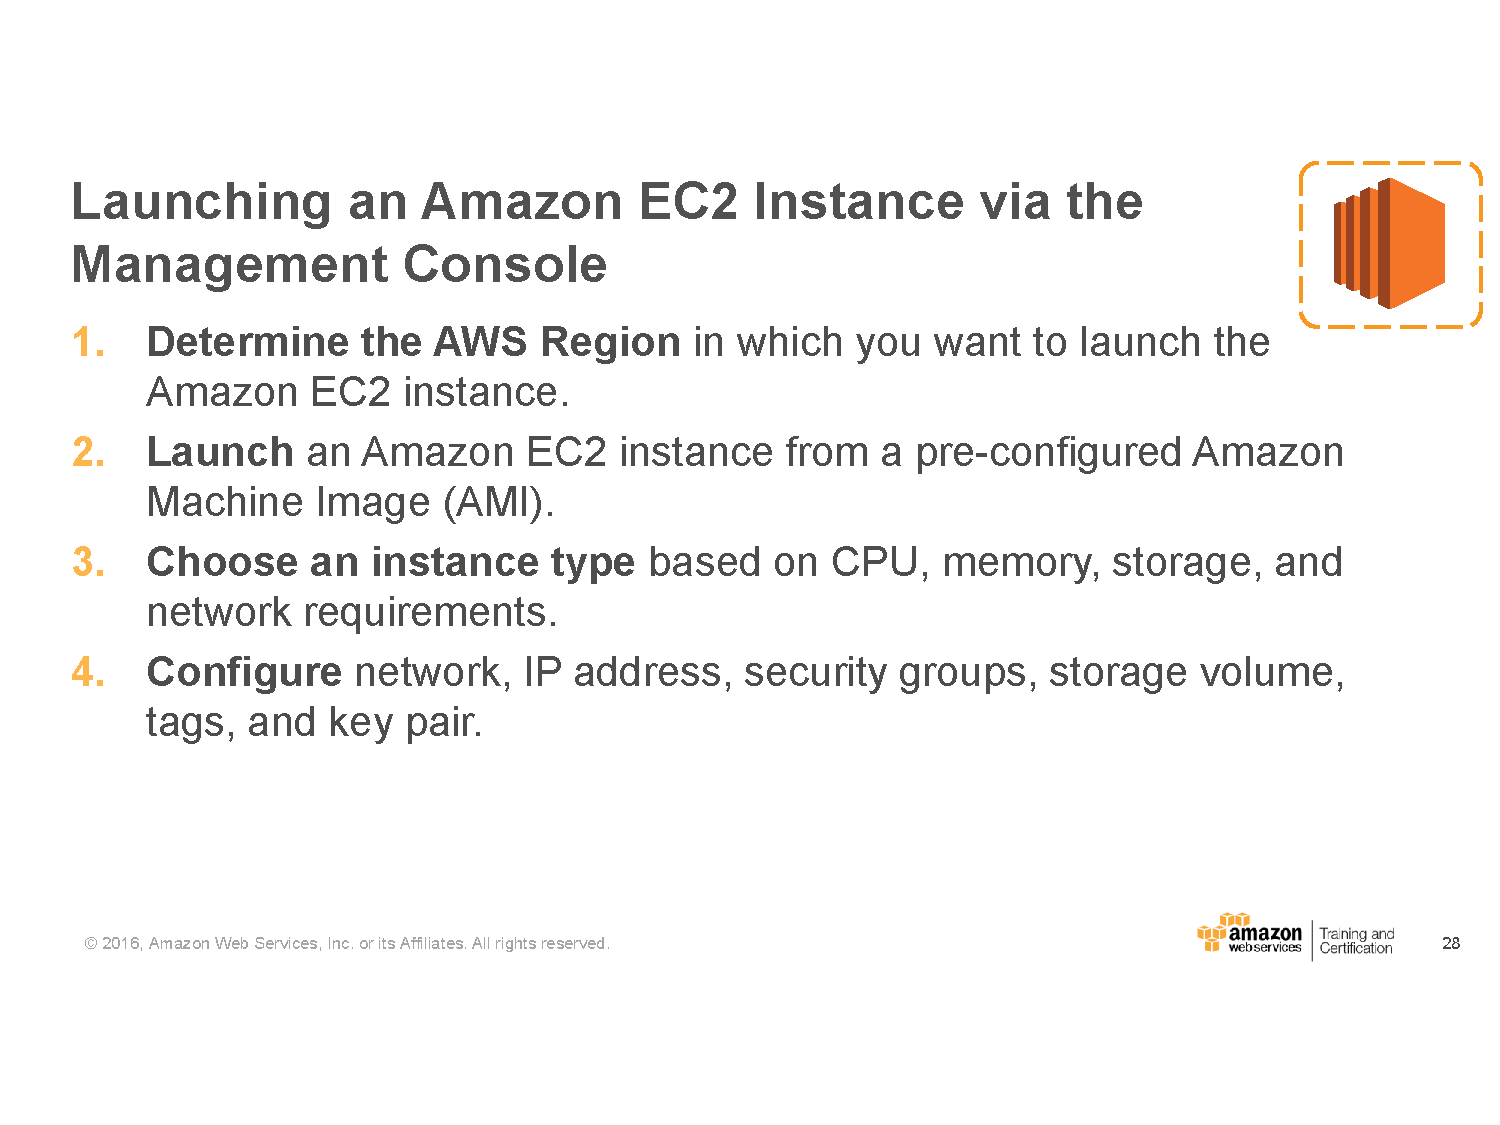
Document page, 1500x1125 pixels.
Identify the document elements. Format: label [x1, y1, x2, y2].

picture [0, 141, 1500, 987]
